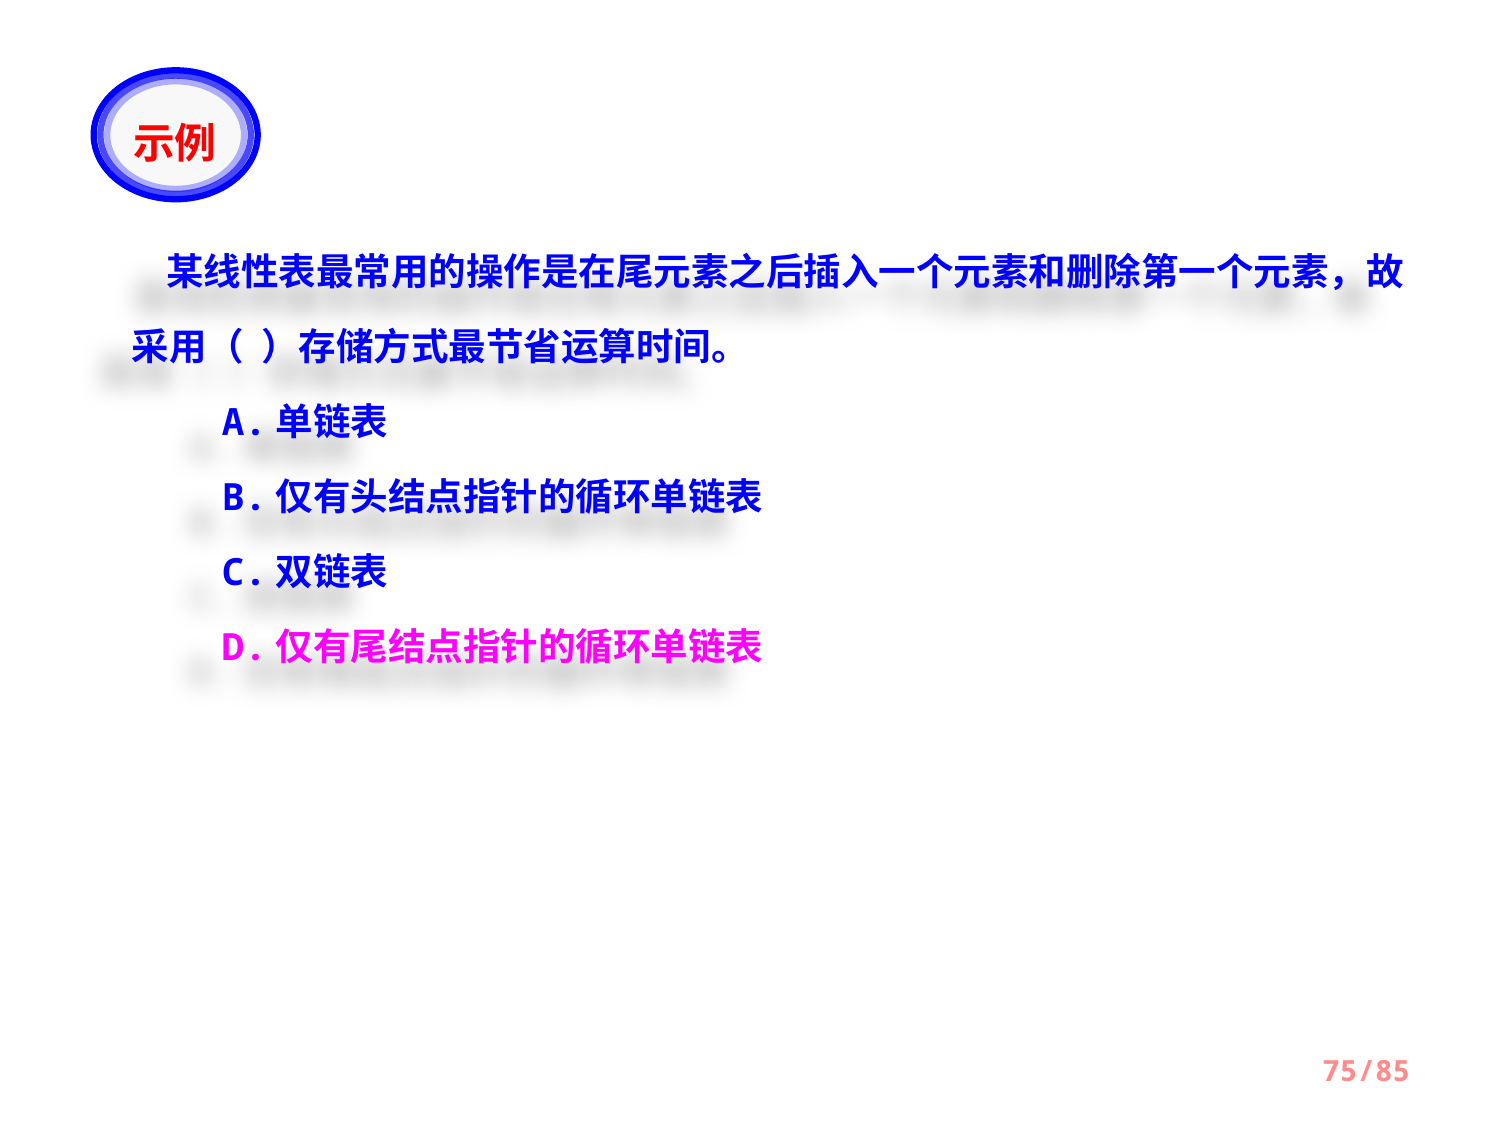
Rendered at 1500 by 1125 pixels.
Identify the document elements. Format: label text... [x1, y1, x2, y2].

slide_number 75/85 [1074, 1042, 1425, 1103]
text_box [93, 70, 258, 200]
text_box 某线性表最常用的操作是在尾元素之后插入一个元素和删除第一个元素，故采用（ ）存储方式最节省运算时间。 A.单链表 B.仅有头结点指针的循环单链表 C.双链表 D.仅有尾结点指针的循环单链表 [117, 210, 1430, 675]
